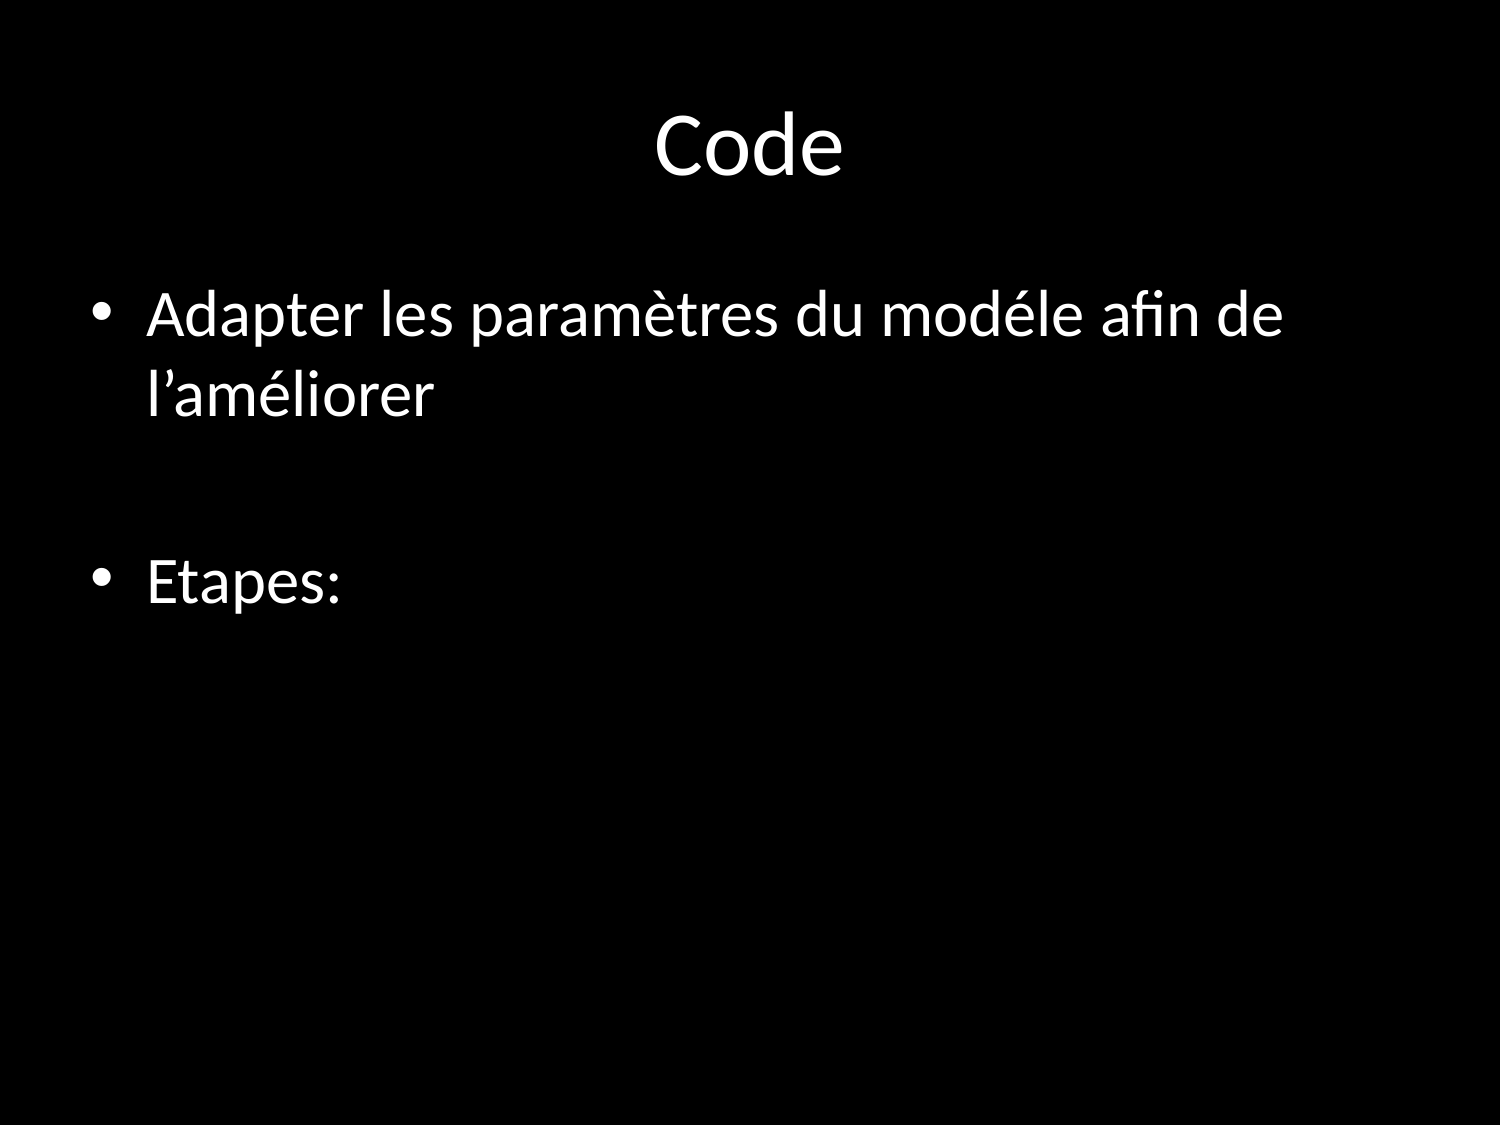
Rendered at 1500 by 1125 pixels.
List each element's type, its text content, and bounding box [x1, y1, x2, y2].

list Adapter les paramètres du modéle afin de l’améliorer Etapes: [75, 262, 1425, 1005]
title Code [75, 45, 1425, 233]
